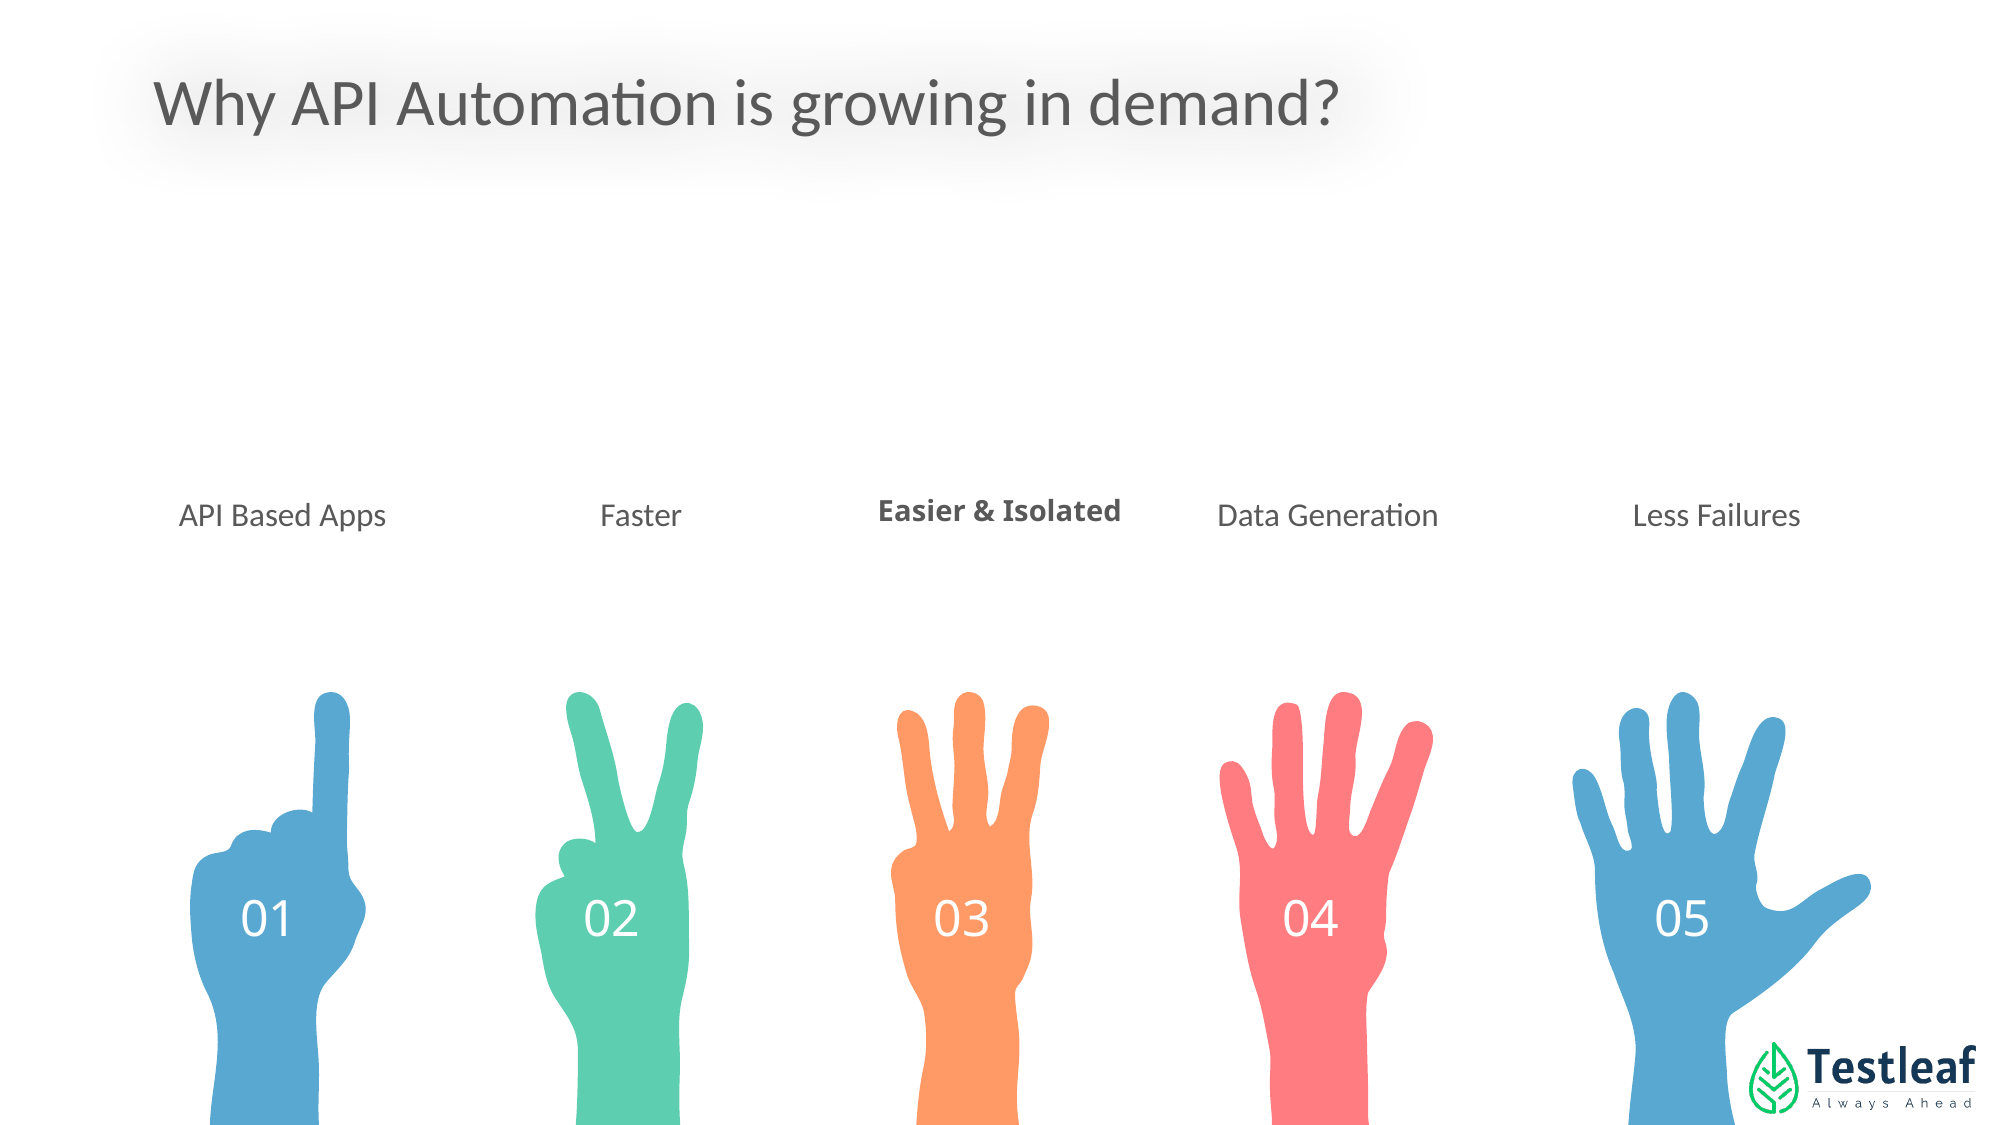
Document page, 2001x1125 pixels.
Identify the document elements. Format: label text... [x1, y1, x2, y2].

text_box 02 [560, 879, 663, 954]
text_box [891, 692, 1050, 1125]
text_box [1219, 692, 1433, 1125]
text_box Data Generation [1202, 485, 1454, 540]
text_box 05 [1631, 879, 1734, 954]
text_box Faster [585, 485, 698, 540]
text_box [535, 692, 704, 1125]
text_box [1571, 691, 1872, 1125]
text_box Why API Automation is growing in demand? [138, 51, 1783, 147]
picture [1749, 1042, 1976, 1114]
text_box Less Failures [1618, 485, 1817, 540]
text_box [190, 692, 366, 1125]
text_box 04 [1259, 879, 1363, 954]
text_box 01 [223, 879, 315, 954]
text_box Easier & Isolated [862, 485, 1137, 536]
text_box API Based Apps [163, 485, 402, 540]
text_box 03 [912, 879, 1012, 954]
